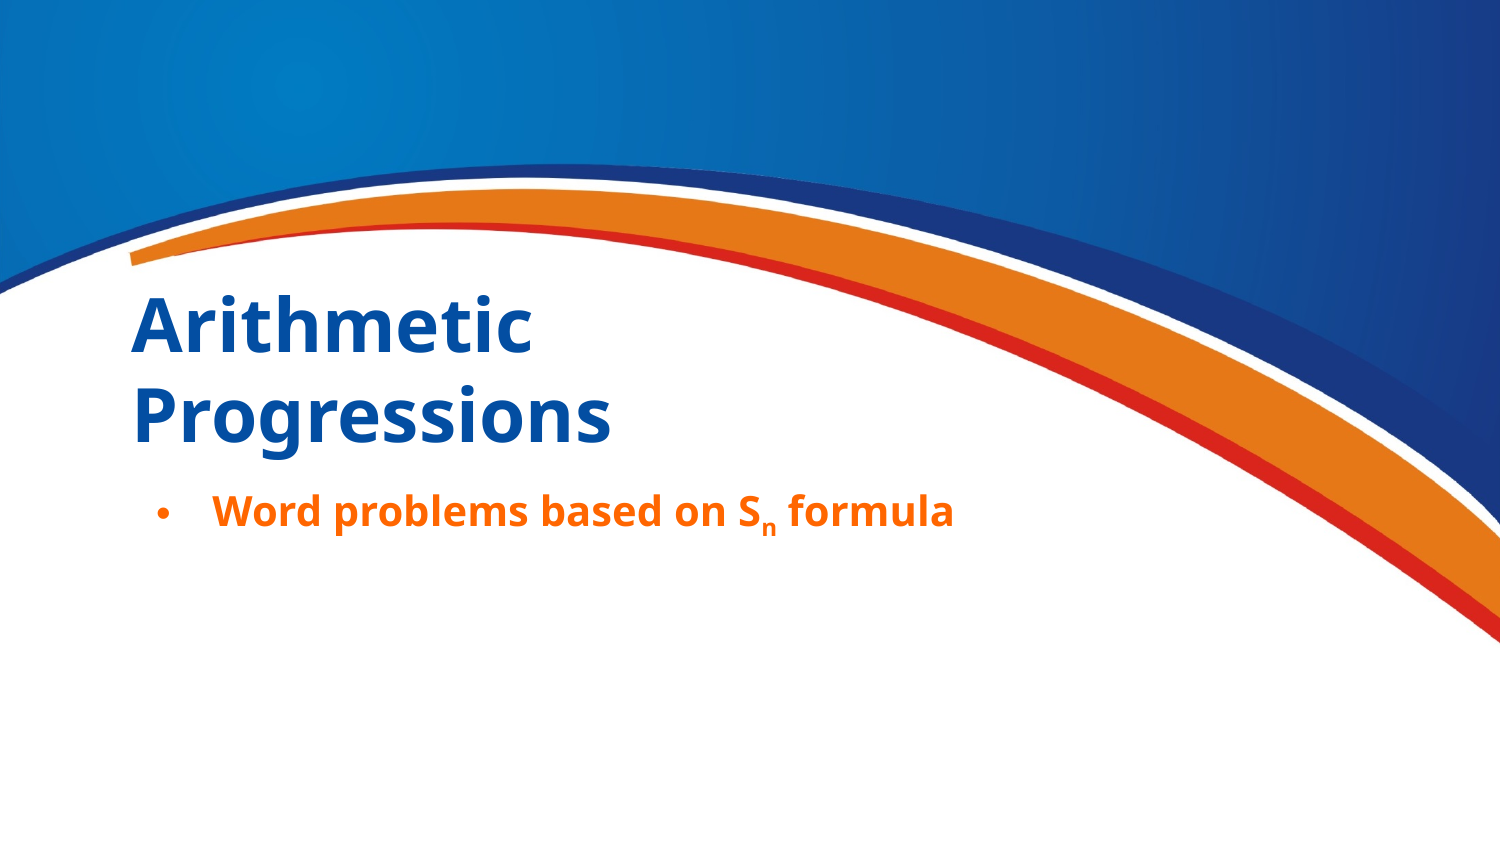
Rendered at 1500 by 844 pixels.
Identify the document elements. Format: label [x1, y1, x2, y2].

picture [0, 0, 1500, 649]
